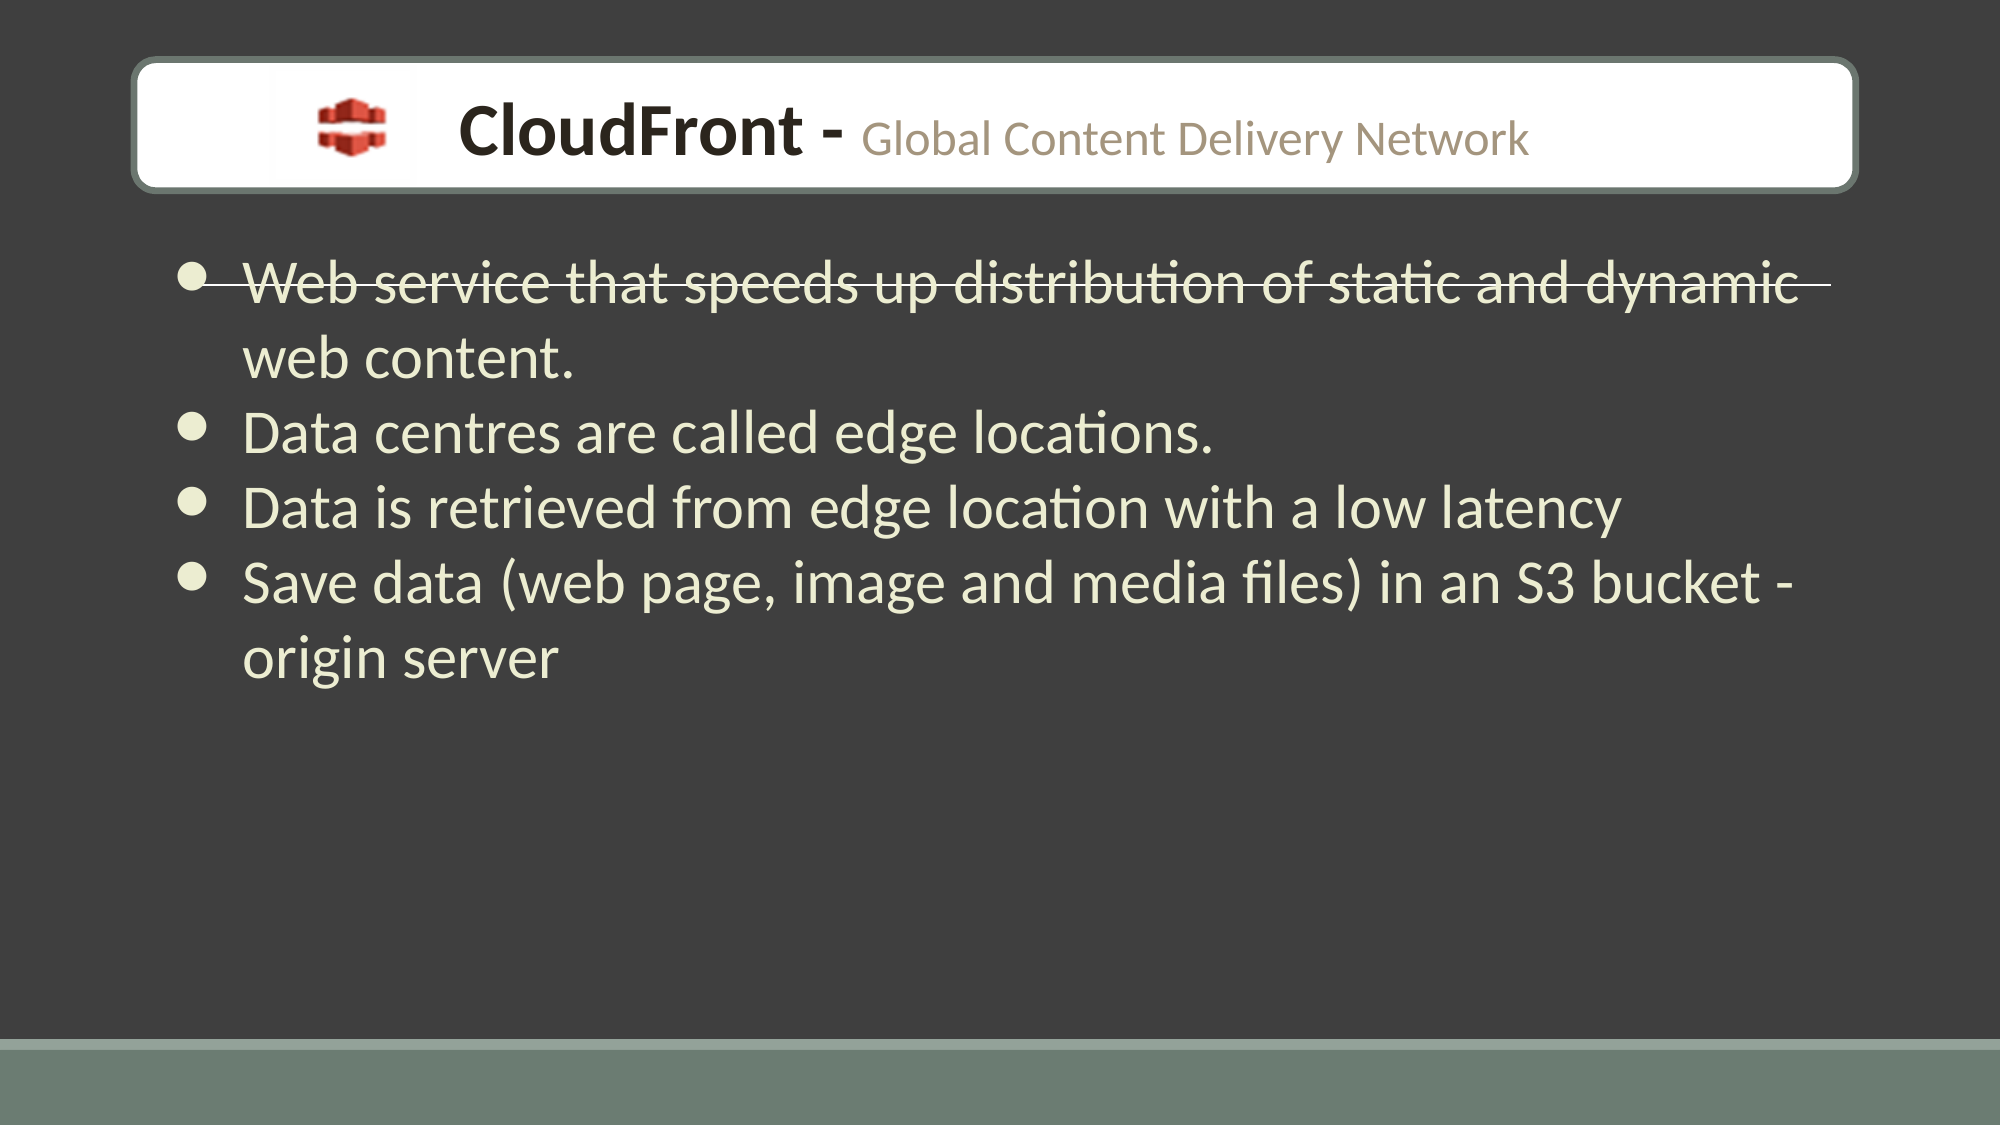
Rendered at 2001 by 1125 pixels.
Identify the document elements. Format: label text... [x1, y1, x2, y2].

text_box Web service that speeds up distribution of static and dynamic web content. Data centres are called edge locations. Data is retrieved from edge location with a low latency Save data (web page, image and media files) in an S3 bucket - origin server [152, 226, 1839, 992]
text_box CloudFront - Global Content Delivery Network [133, 59, 1856, 191]
picture [275, 71, 411, 180]
